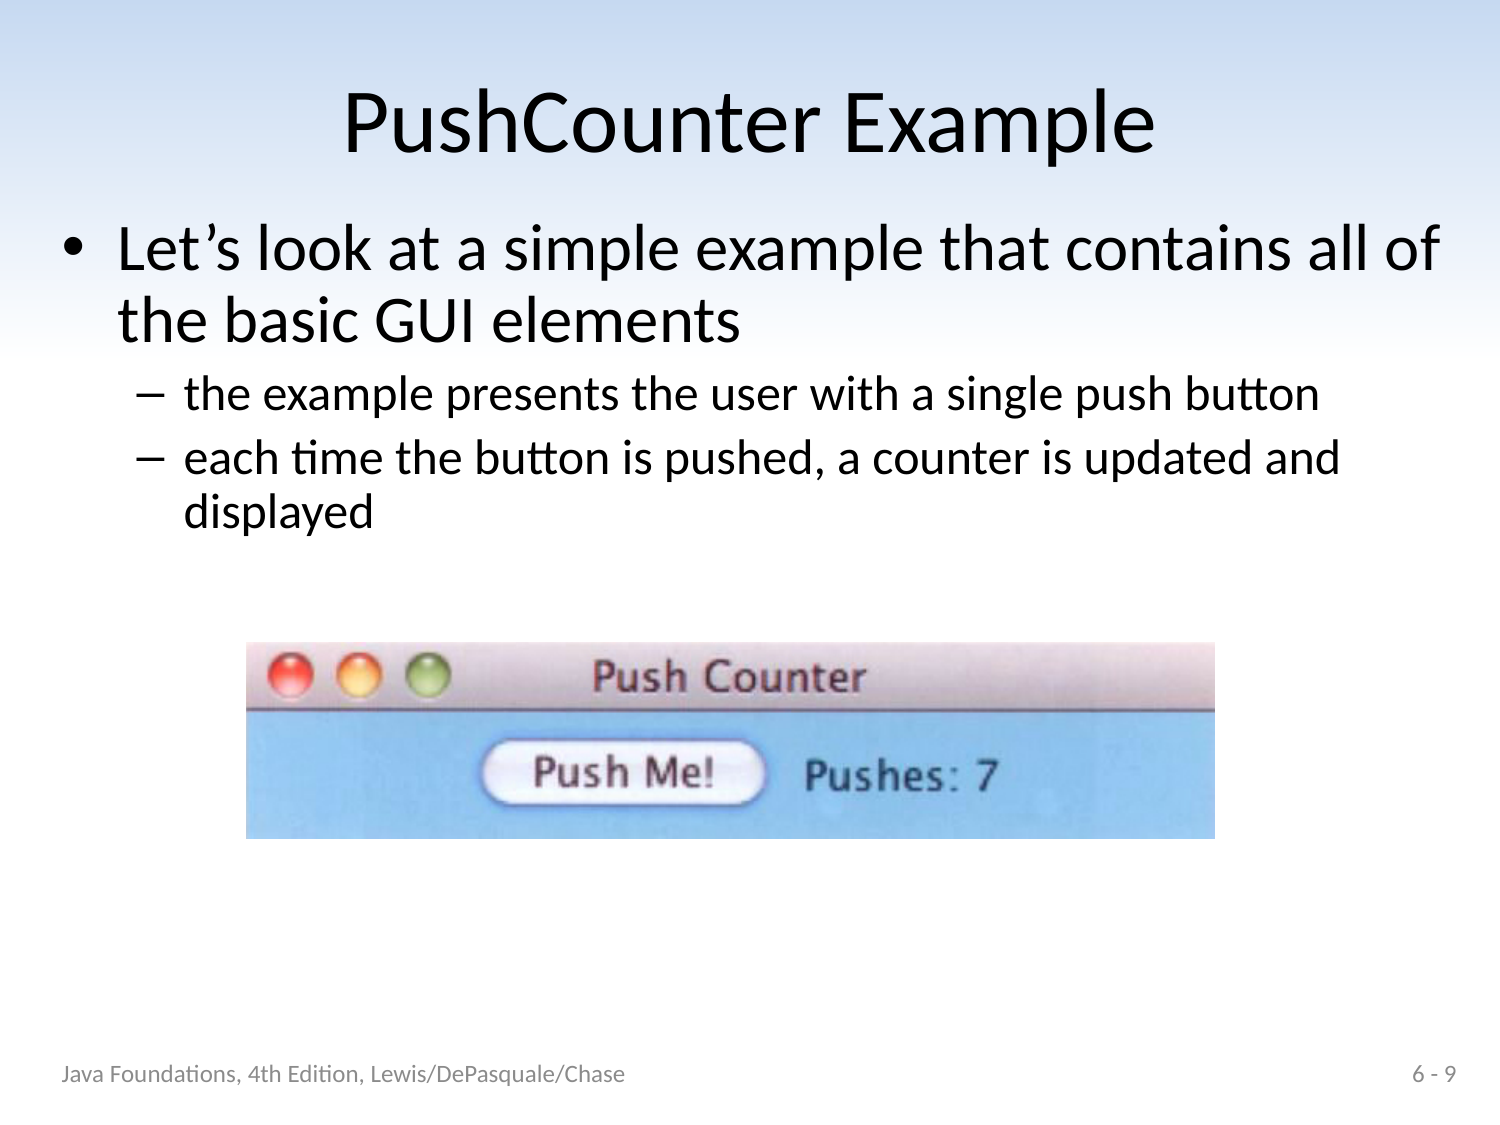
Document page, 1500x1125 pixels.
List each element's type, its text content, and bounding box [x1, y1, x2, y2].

picture [246, 642, 1216, 839]
footer Java Foundations, 4th Edition, Lewis/DePasquale/Chase [46, 1042, 1122, 1103]
slide_number 6 - 9 [1122, 1042, 1472, 1103]
list Let’s look at a simple example that contains all of the basic GUI elements the example presents the user with a single push button each time the button is pushed, a counter is updated and displayed [46, 205, 1473, 1043]
title PushCounter Example [28, 45, 1473, 186]
